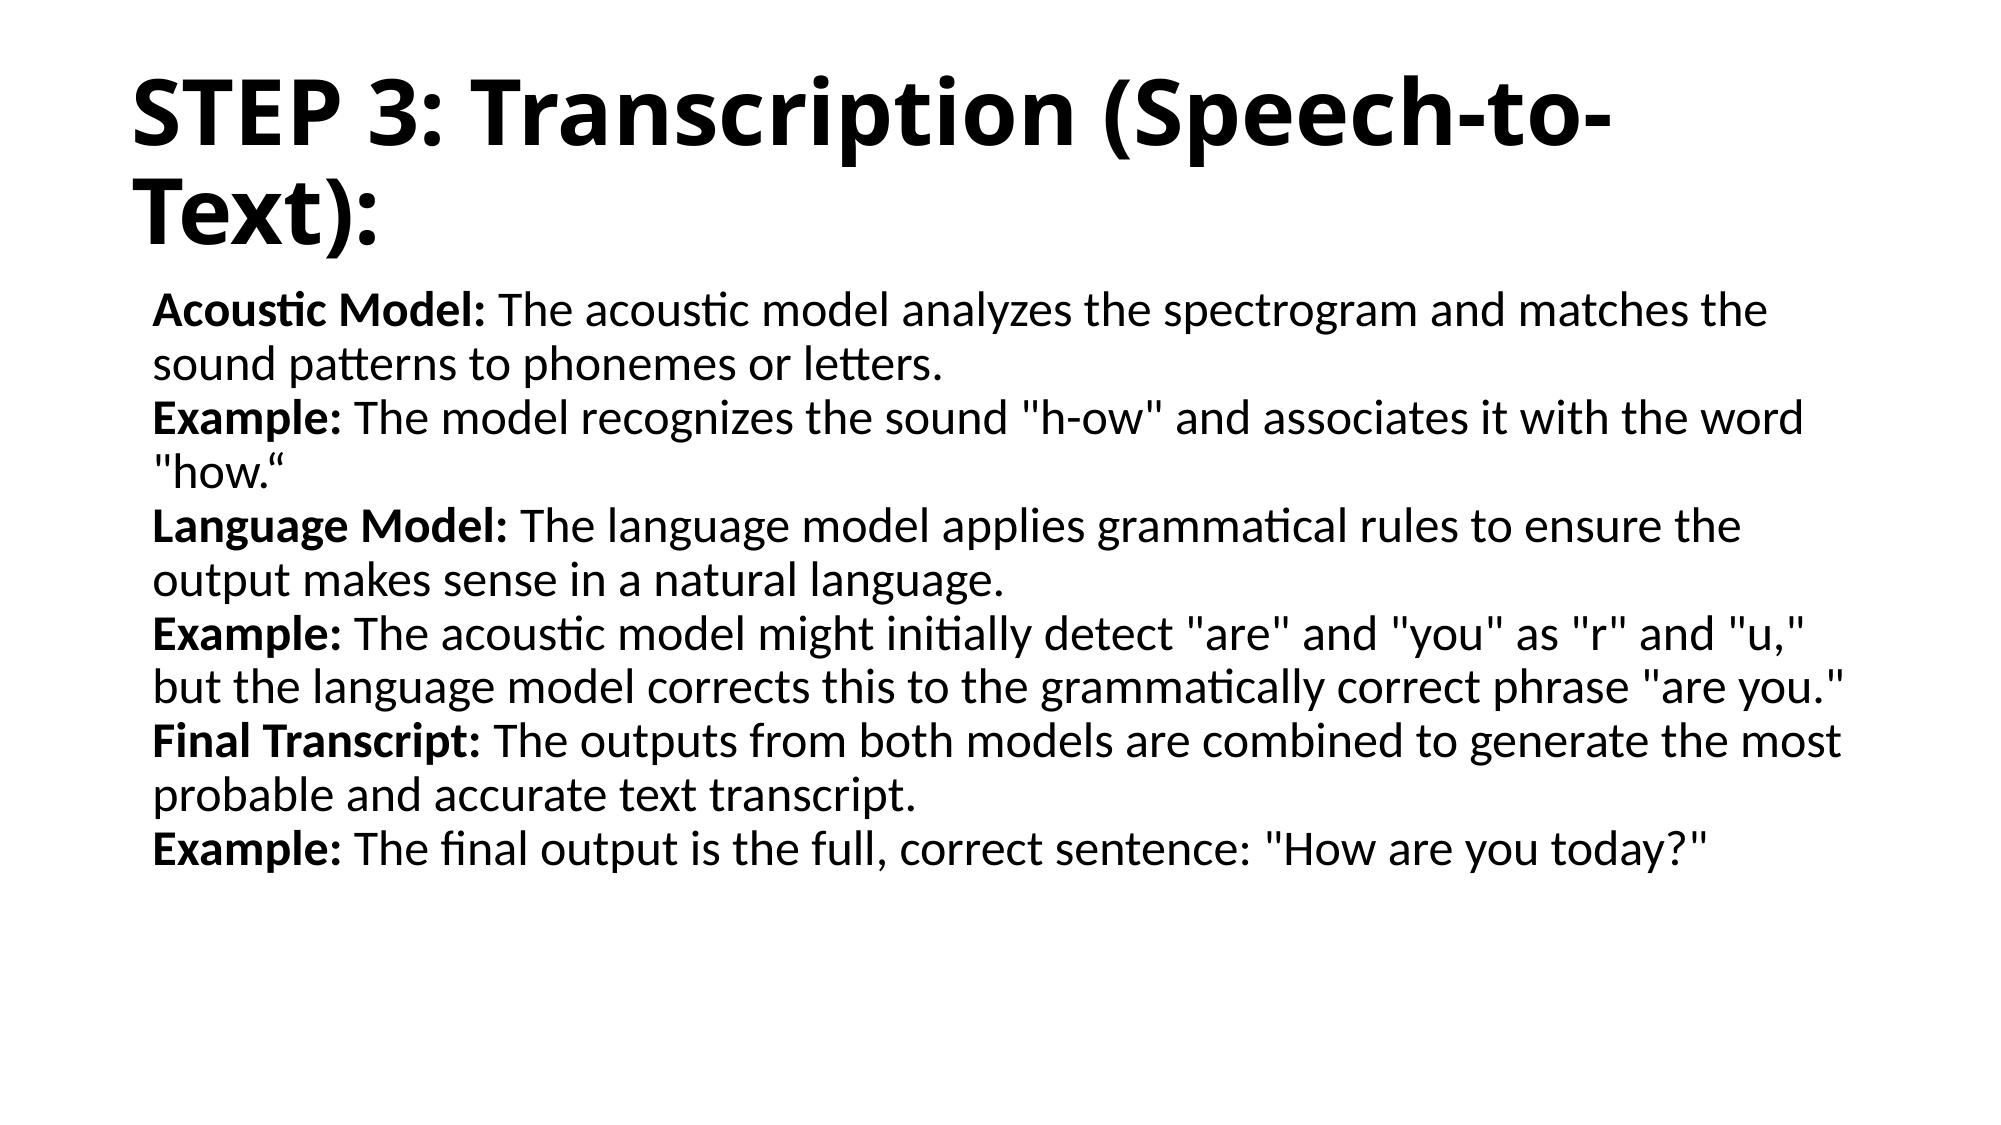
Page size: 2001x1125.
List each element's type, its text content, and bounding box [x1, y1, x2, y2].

title STEP 3: Transcription (Speech-to-Text): [116, 111, 1842, 330]
list Acoustic Model: The acoustic model analyzes the spectrogram and matches the sound patterns to phonemes or letters. Example: The model recognizes the sound "h-ow" and associates it with the word "how.“ Language Model: The language model applies grammatical rules to ensure the output makes sense in a natural language. Example: The acoustic model might initially detect "are" and "you" as "r" and "u," but the language model corrects this to the grammatically correct phrase "are you." Final Transcript: The outputs from both models are combined to generate the most probable and accurate text transcript. Example: The final output is the full, correct sentence: "How are you today?" [137, 275, 1863, 990]
